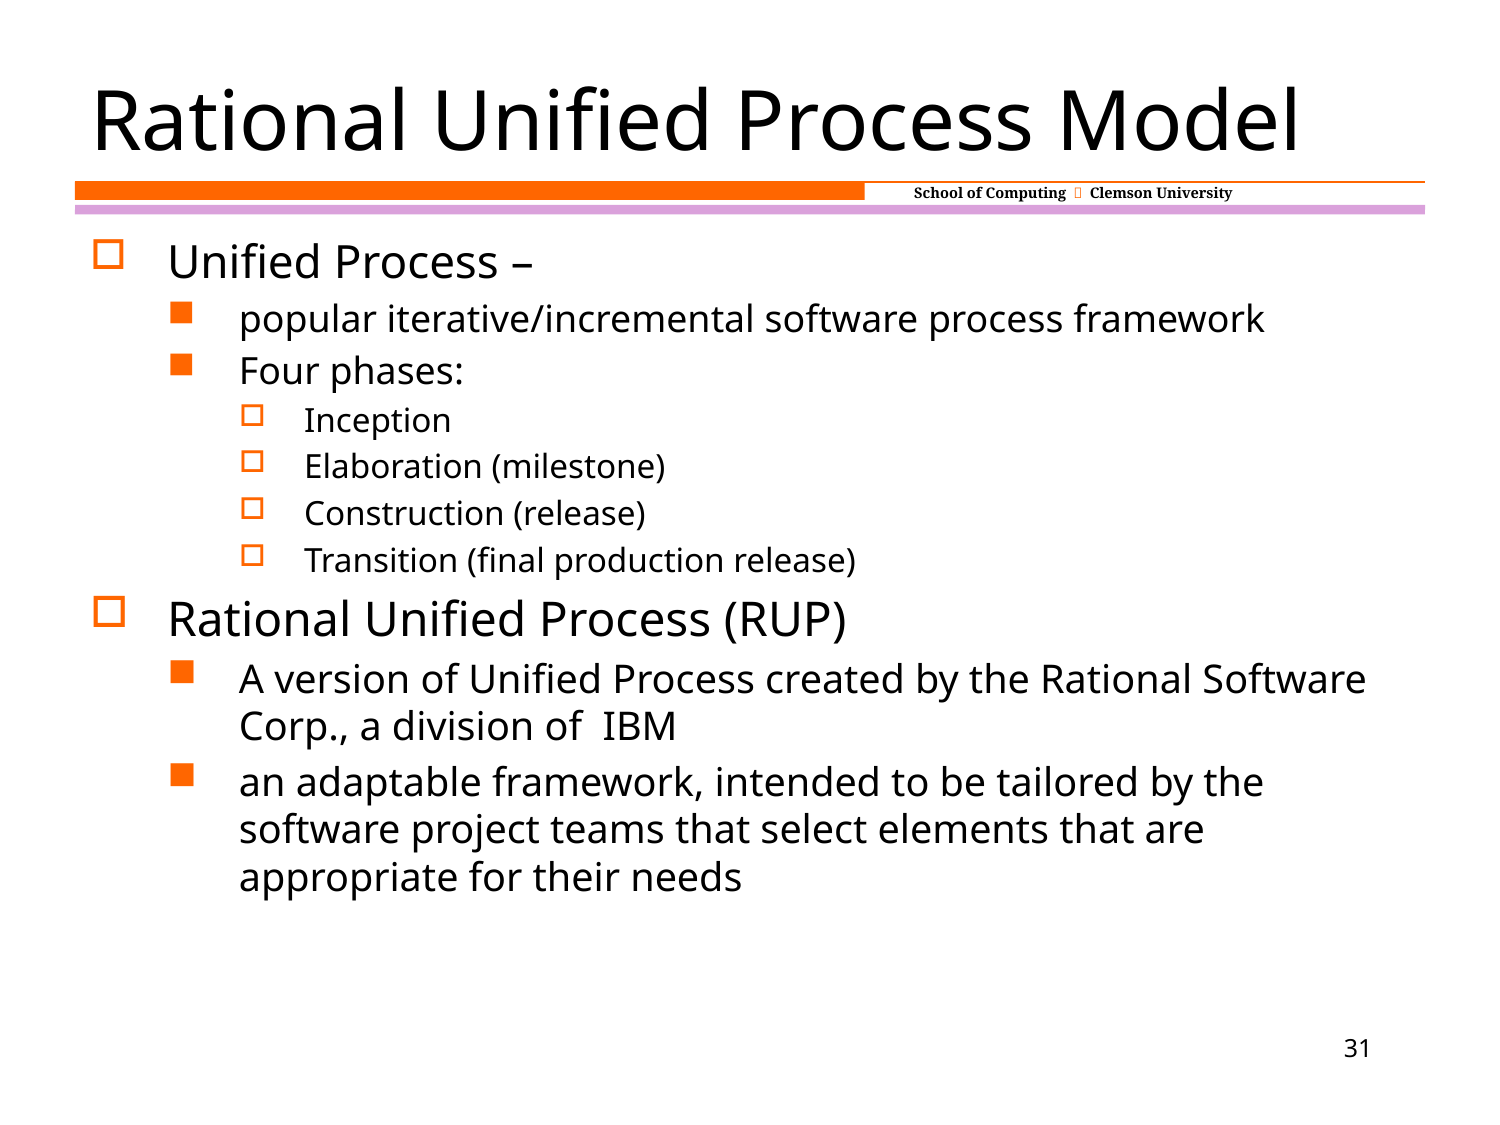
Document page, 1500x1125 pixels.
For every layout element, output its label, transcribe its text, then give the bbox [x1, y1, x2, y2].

title Rational Unified Process Model [75, 37, 1425, 175]
list Unified Process – popular iterative/incremental software process framework Four phases: Inception Elaboration (milestone) Construction (release) Transition (final production release) Rational Unified Process (RUP) A version of Unified Process created by the Rational Software Corp., a division of IBM an adaptable framework, intended to be tailored by the software project teams that select elements that are appropriate for their needs [75, 224, 1425, 1088]
slide_number 31 [1074, 1025, 1388, 1100]
